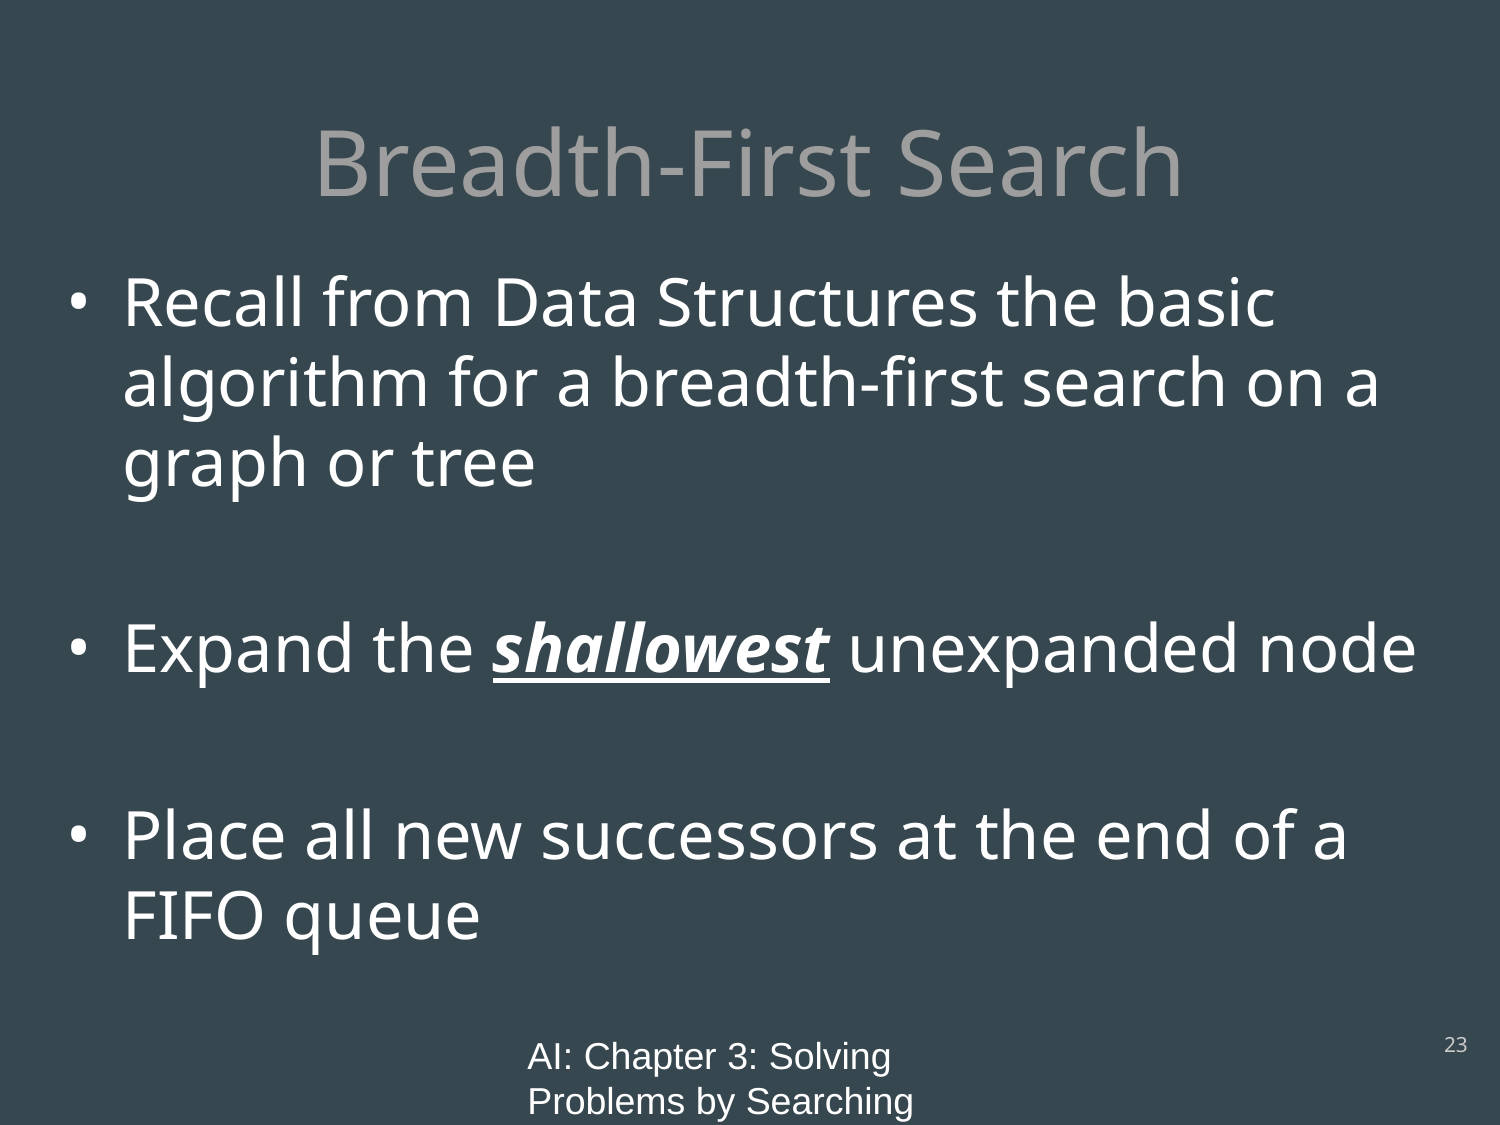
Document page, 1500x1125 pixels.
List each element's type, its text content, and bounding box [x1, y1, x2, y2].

title Breadth-First Search [51, 97, 1449, 223]
list Recall from Data Structures the basic algorithm for a breadth-first search on a graph or tree Expand the shallowest unexpanded node Place all new successors at the end of a FIFO queue [51, 252, 1449, 1000]
footer AI: Chapter 3: Solving Problems by Searching [512, 1024, 988, 1103]
slide_number ‹#› [1392, 1023, 1483, 1110]
